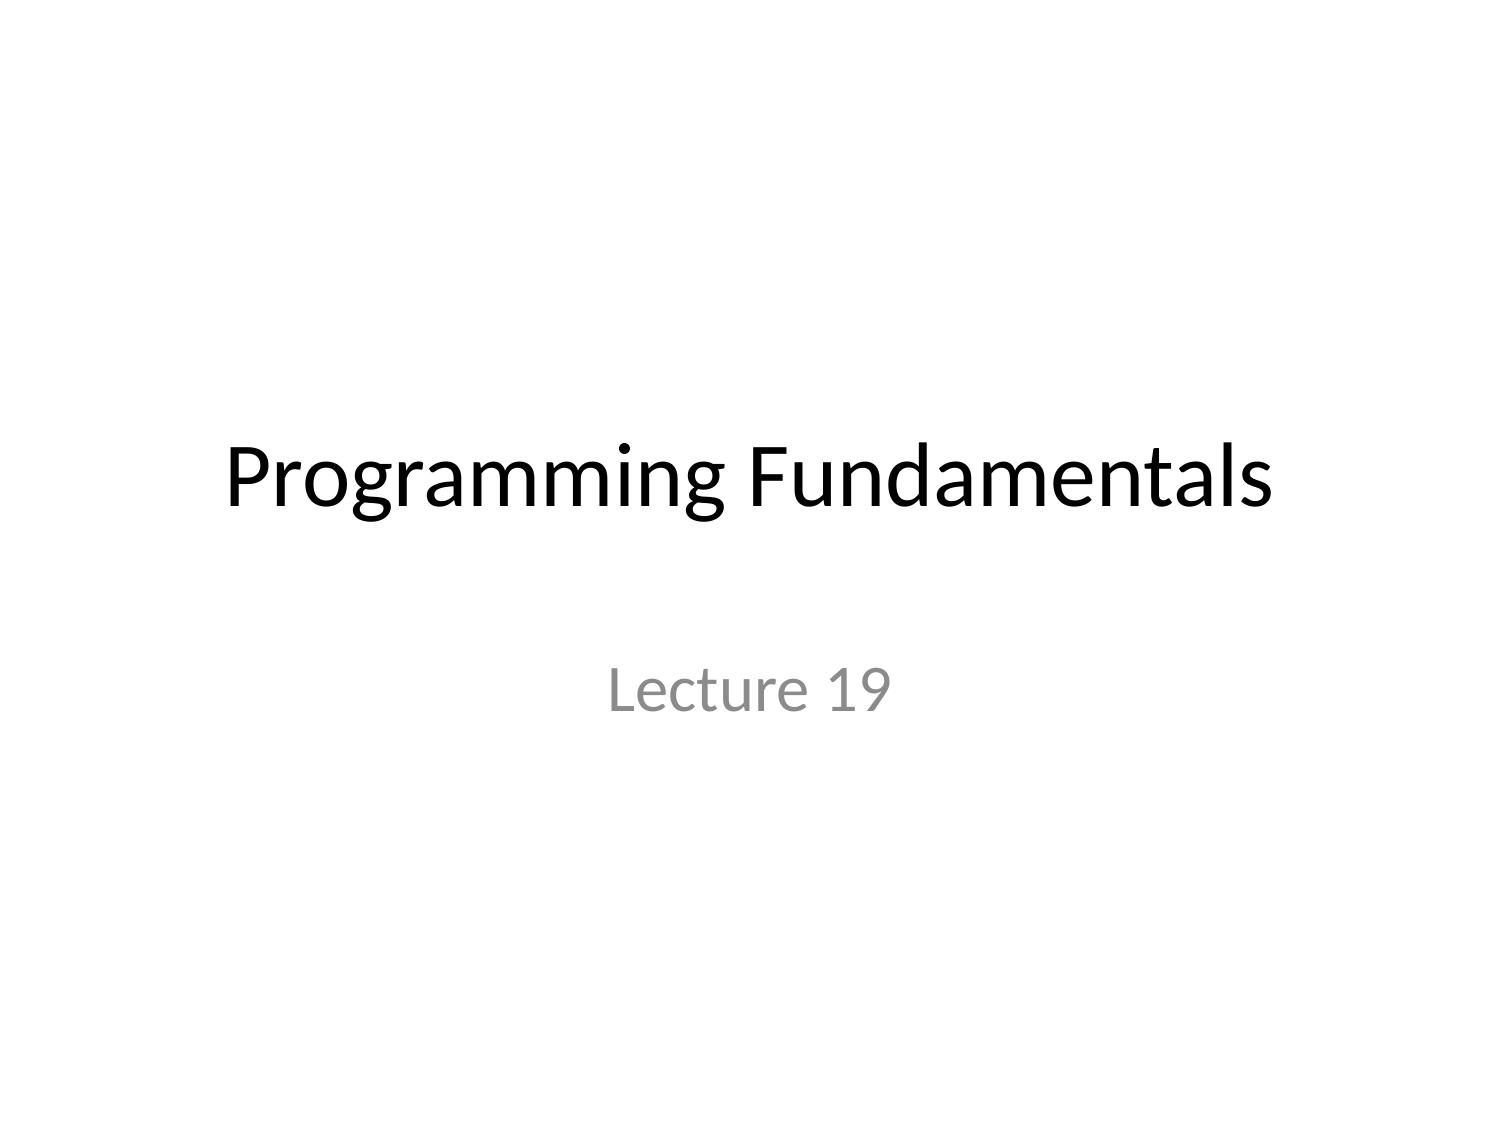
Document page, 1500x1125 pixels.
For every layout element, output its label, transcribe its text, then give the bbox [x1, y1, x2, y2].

title Programming Fundamentals [112, 349, 1388, 591]
subtitle Lecture 19 [225, 637, 1275, 925]
